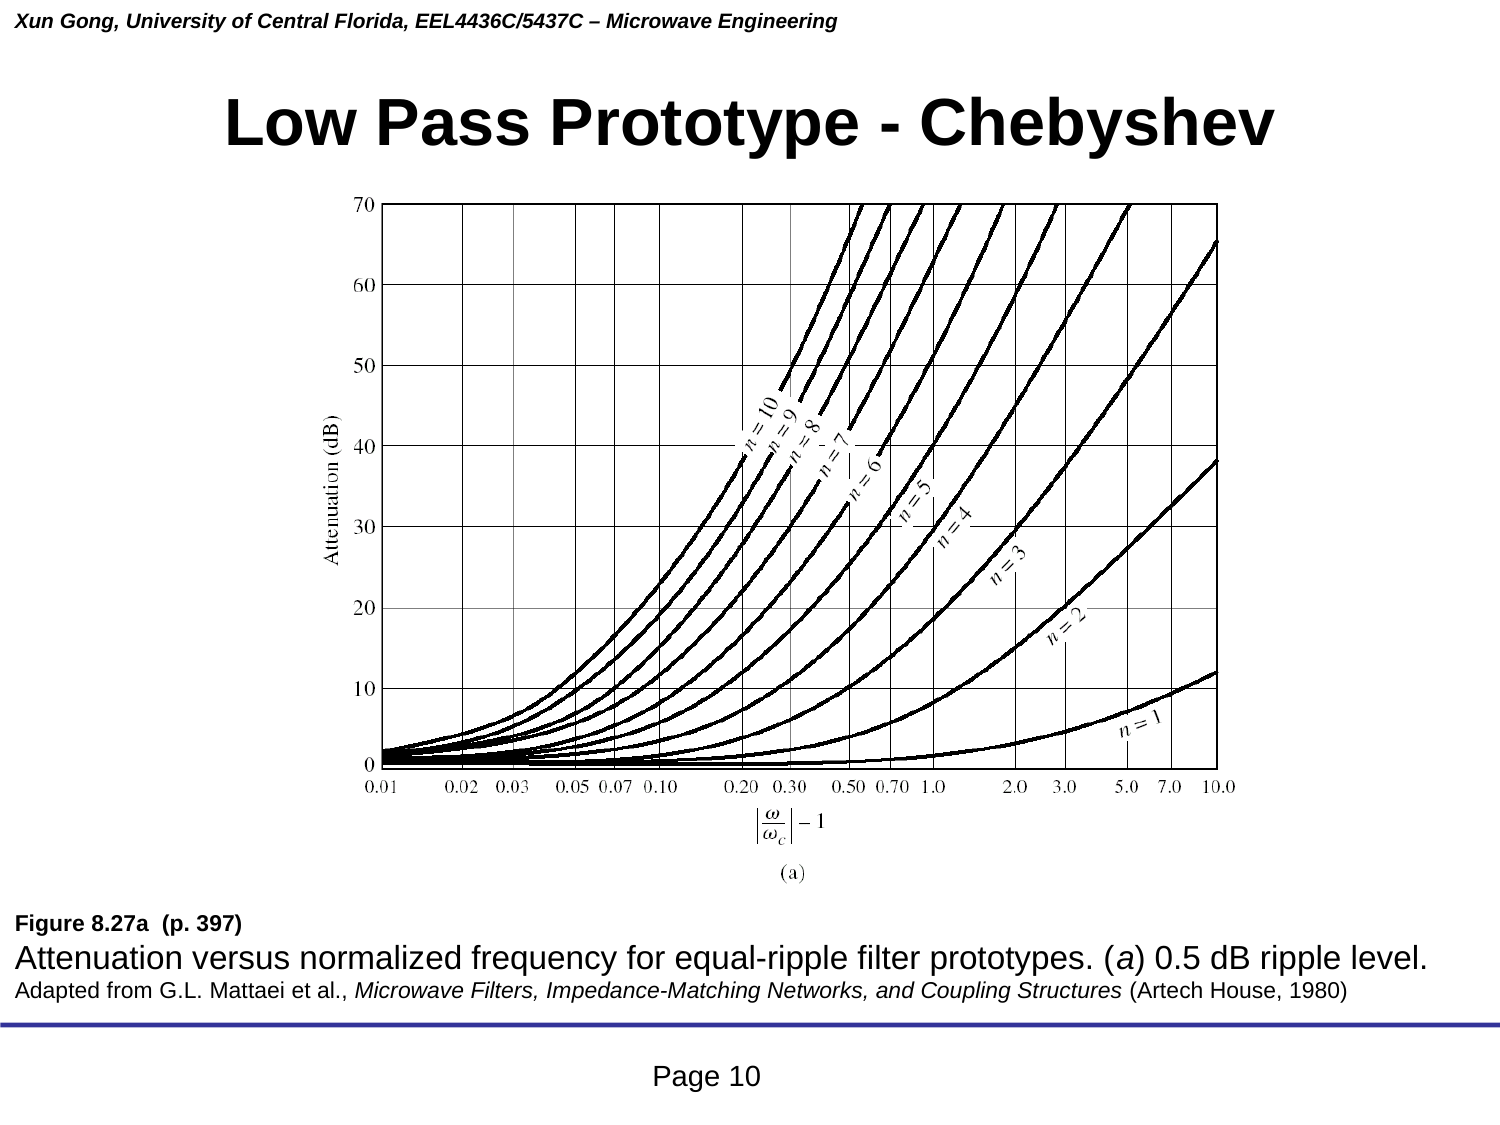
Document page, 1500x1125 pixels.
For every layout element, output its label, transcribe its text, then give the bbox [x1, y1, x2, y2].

title Low Pass Prototype - Chebyshev [75, 62, 1425, 175]
picture [287, 162, 1265, 888]
text_box Figure 8.27a (p. 397) Attenuation versus normalized frequency for equal-ripple filter prototypes. (a) 0.5 dB ripple level. Adapted from G.L. Mattaei et al., Microwave Filters, Impedance-Matching Networks, and Coupling Structures (Artech House, 1980) [0, 887, 1488, 1025]
